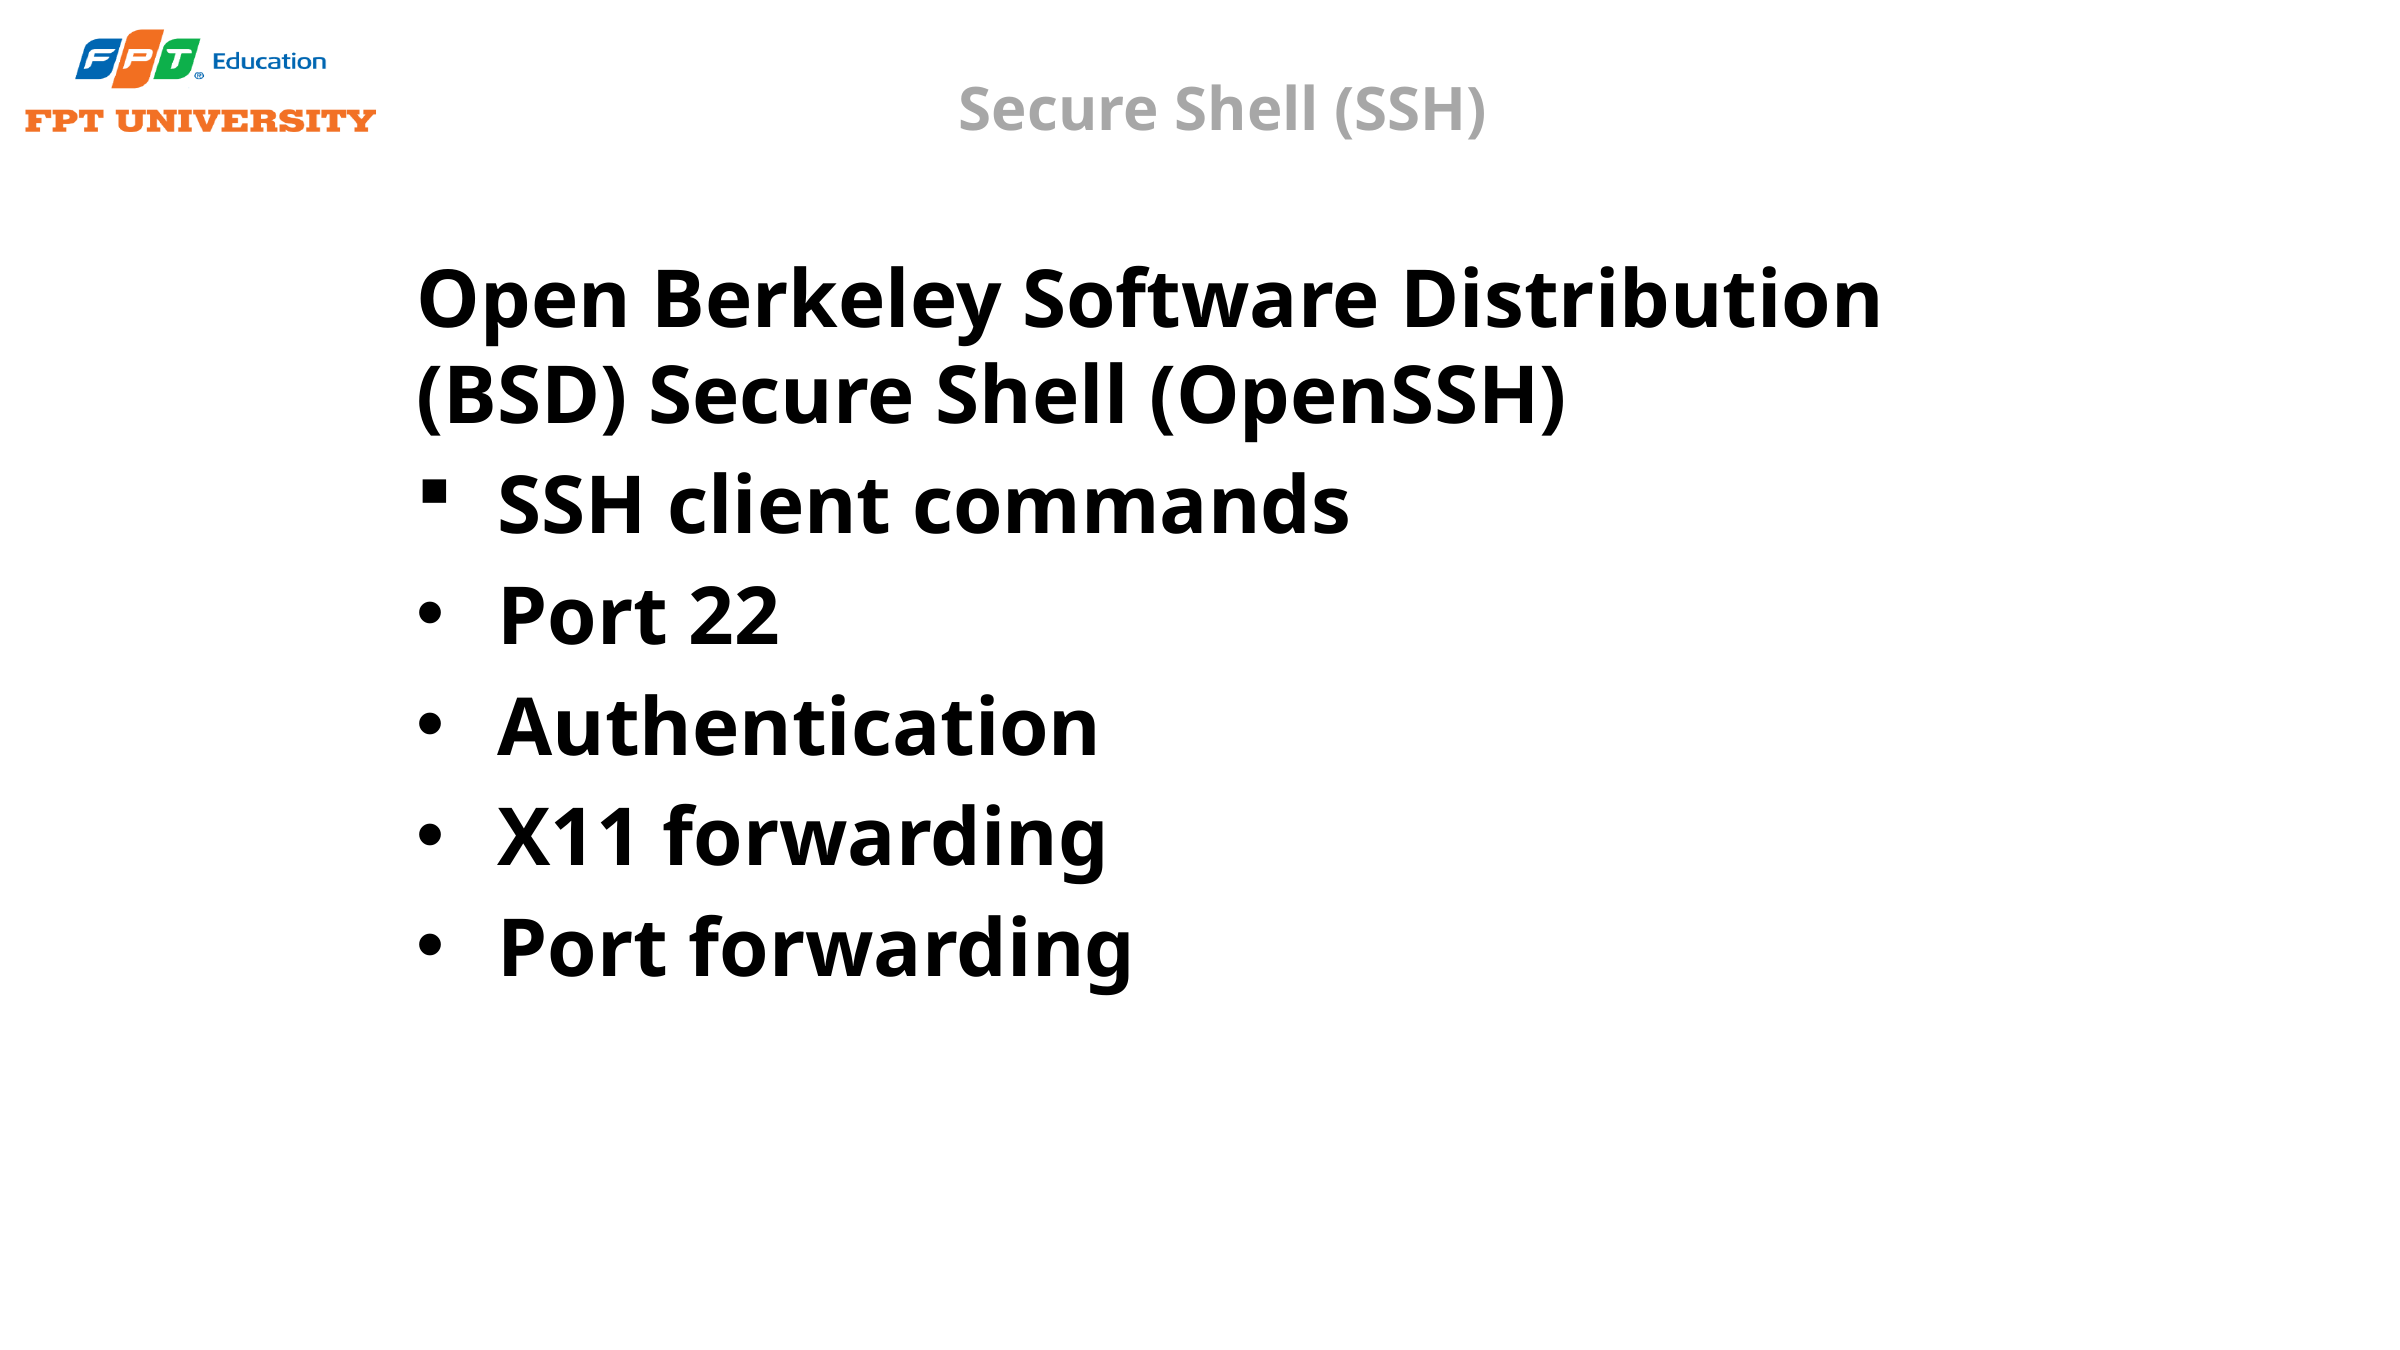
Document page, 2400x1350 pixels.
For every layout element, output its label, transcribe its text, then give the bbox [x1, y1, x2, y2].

picture [0, 0, 389, 160]
title Secure Shell (SSH) [405, 59, 2041, 155]
list Open Berkeley Software Distribution (BSD) Secure Shell (OpenSSH) SSH client commands Port 22 Authentication X11 forwarding Port forwarding [405, 235, 2041, 1127]
